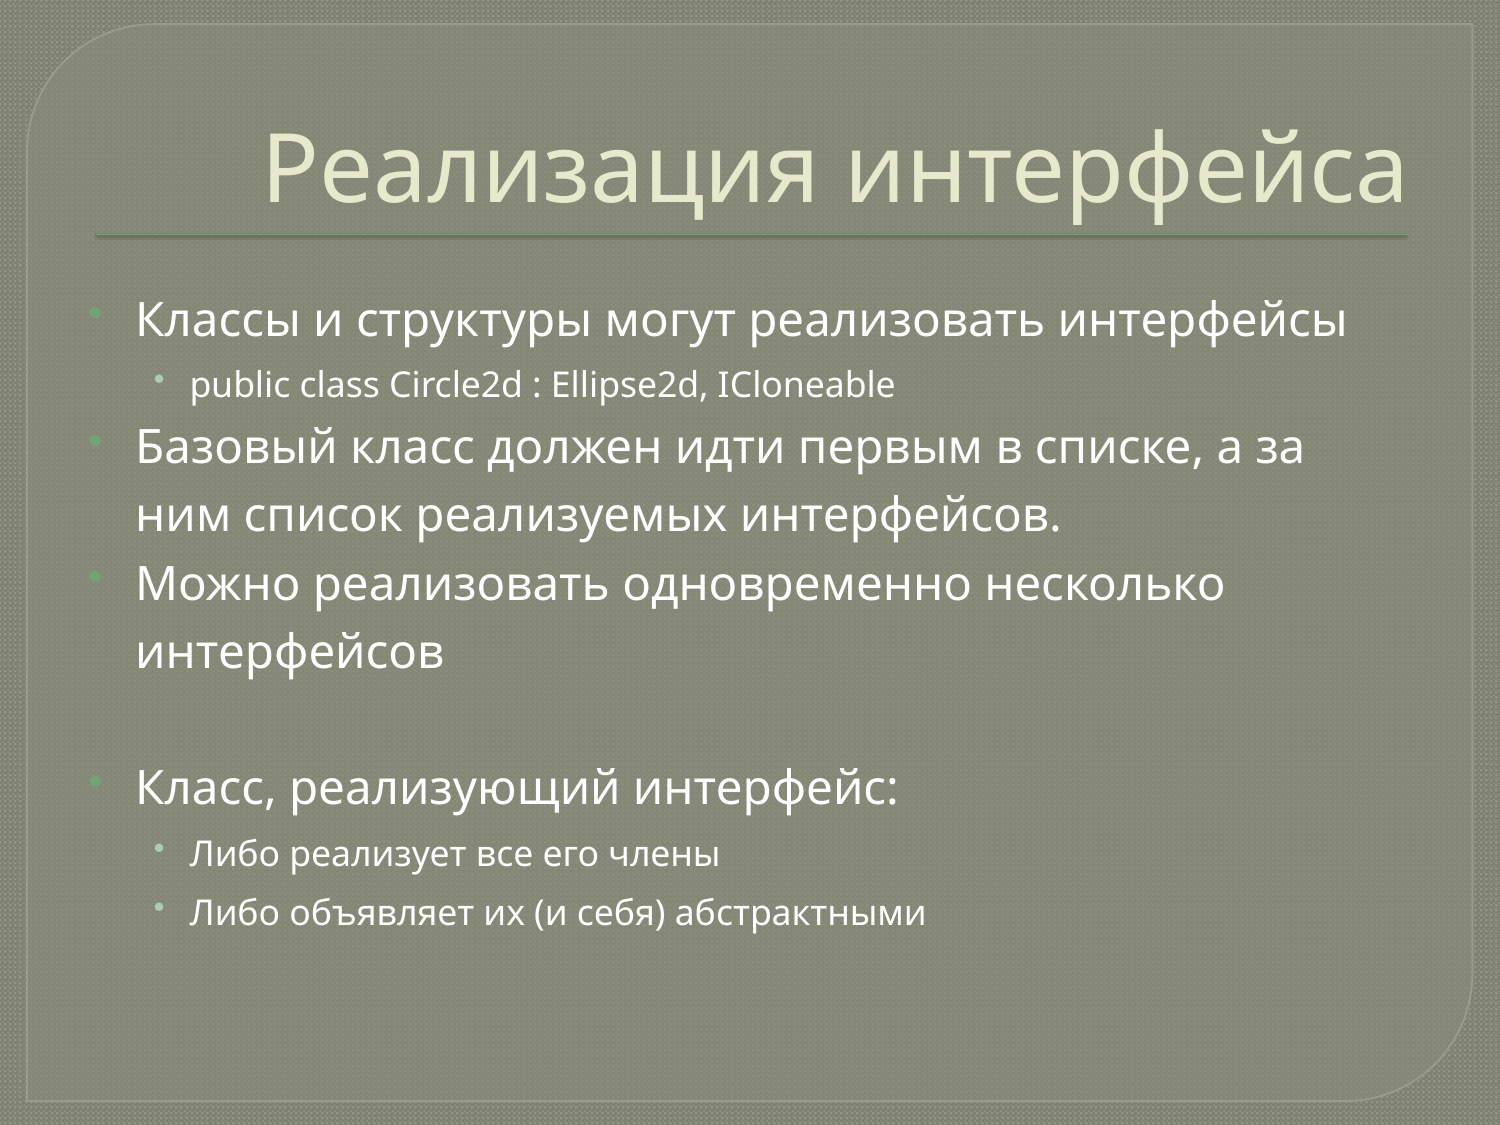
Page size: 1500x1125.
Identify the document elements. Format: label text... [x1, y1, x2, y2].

title Реализация интерфейса [75, 41, 1425, 230]
list Классы и структуры могут реализовать интерфейсы public class Circle2d : Ellipse2d, ICloneable Базовый класс должен идти первым в списке, а за ним список реализуемых интерфейсов. Можно реализовать одновременно несколько интерфейсов Класс, реализующий интерфейс: Либо реализует все его члены Либо объявляет их (и себя) абстрактными [75, 270, 1425, 953]
